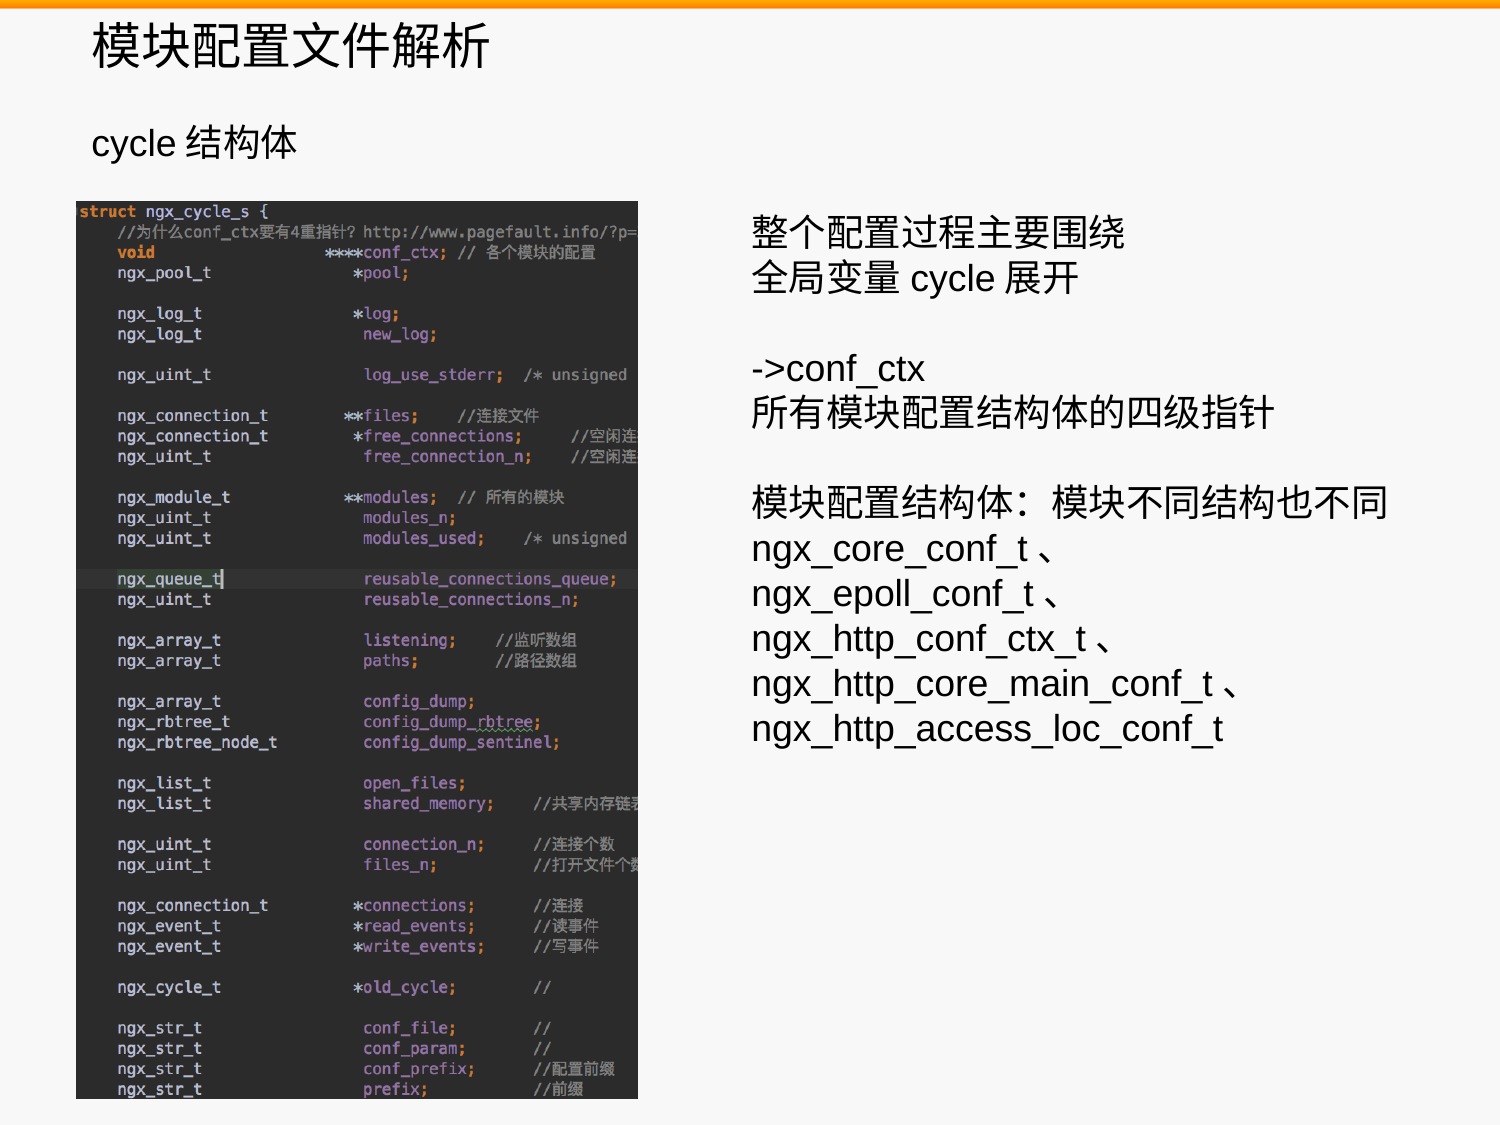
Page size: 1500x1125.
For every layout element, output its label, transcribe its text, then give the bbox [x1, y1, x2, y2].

picture [0, 0, 1500, 1125]
text_box cycle结构体 [76, 111, 314, 172]
text_box 整个配置过程主要围绕 全局变量cycle展开 ->conf_ctx 所有模块配置结构体的四级指针 模块配置结构体：模块不同结构也不同 ngx_core_conf_t、 ngx_epoll_conf_t、 ngx_http_conf_ctx_t、 ngx_http_core_main_conf_t、 ngx_http_access_loc_conf_t [736, 201, 1464, 756]
text_box 模块配置文件解析 [76, 7, 561, 82]
